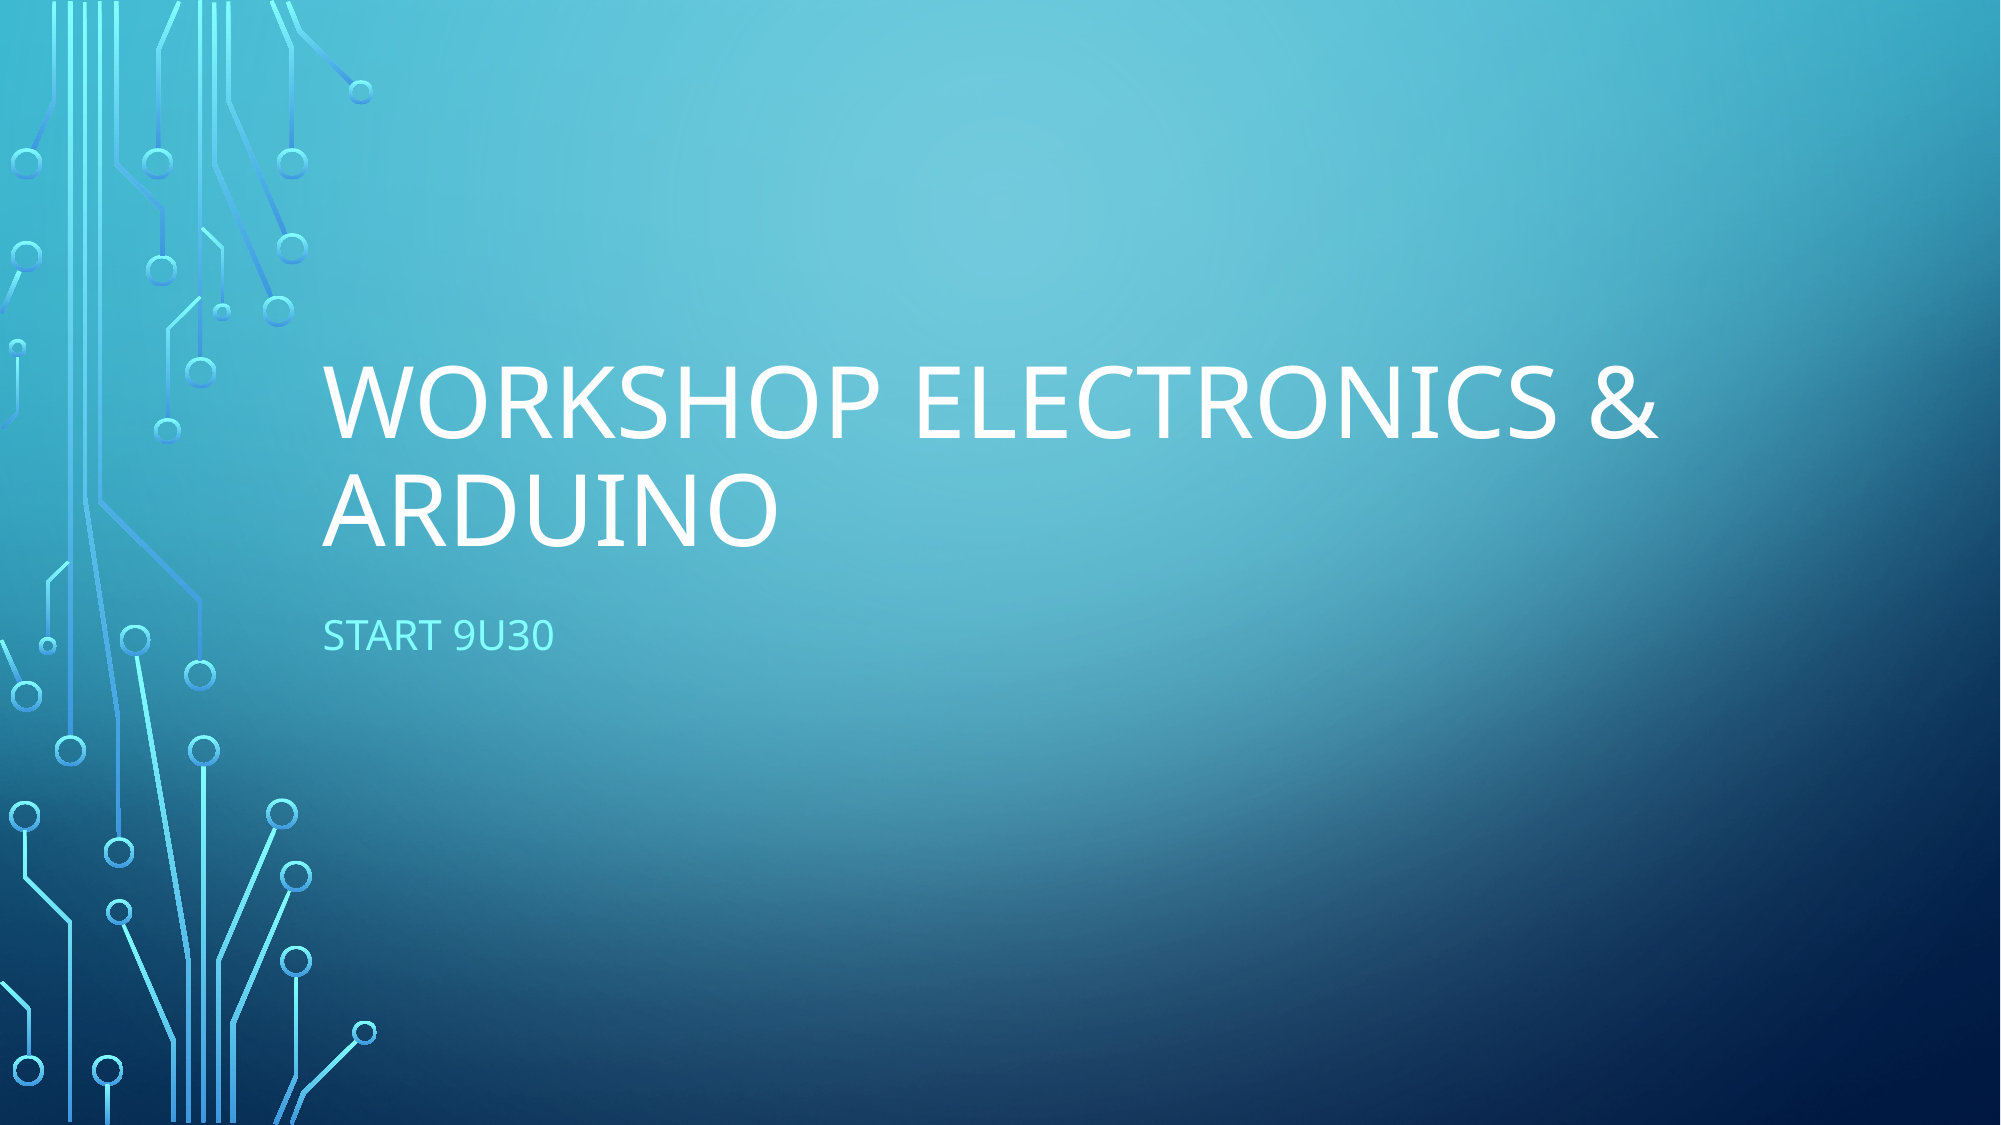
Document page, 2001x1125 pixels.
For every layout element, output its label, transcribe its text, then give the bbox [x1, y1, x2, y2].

subtitle Start 9u30 [307, 590, 1750, 863]
title Workshop electronics & arduino [307, 184, 1750, 576]
